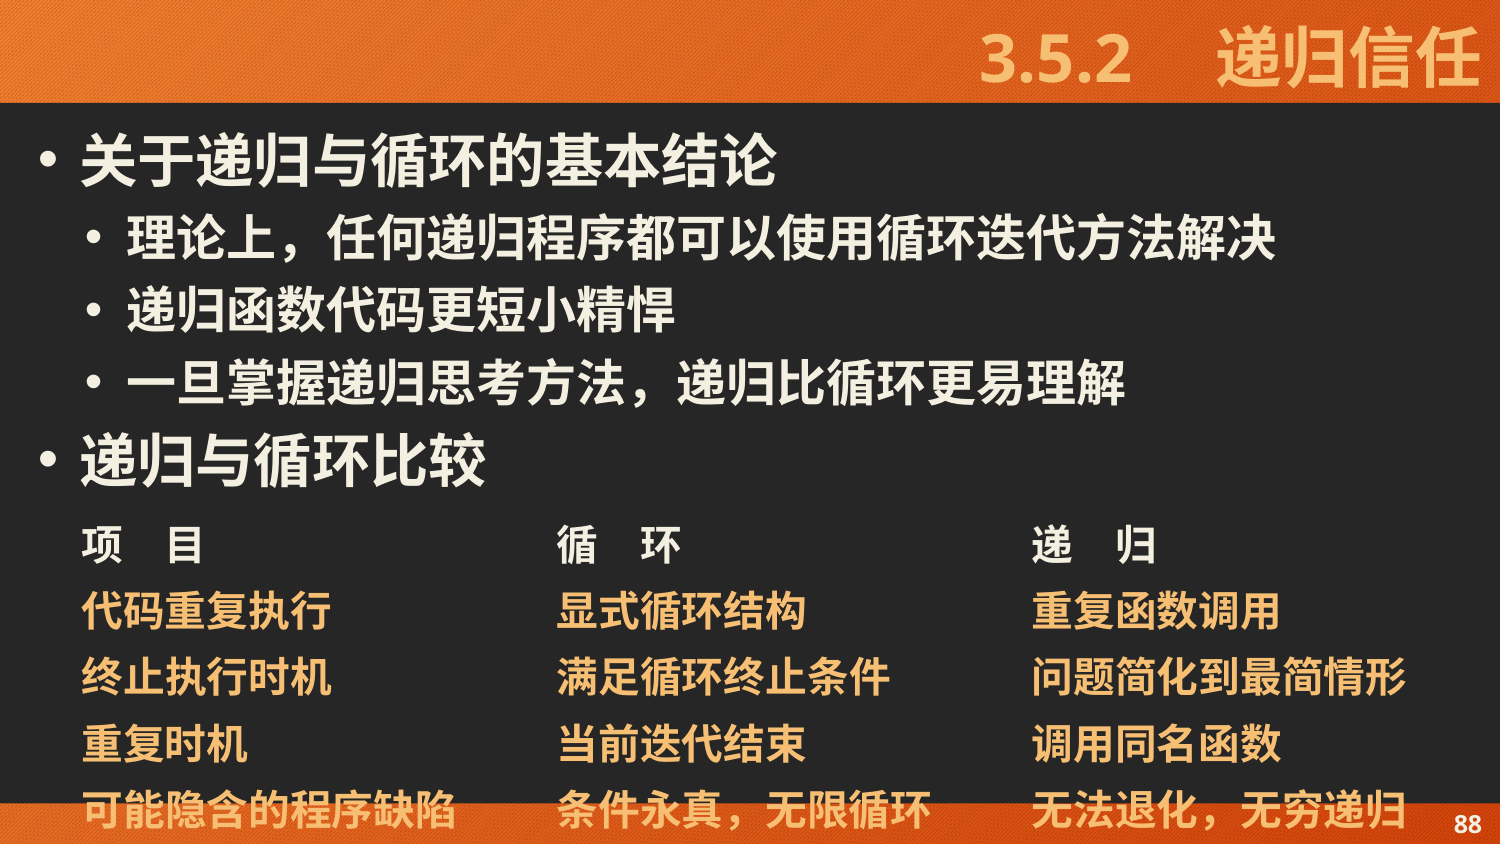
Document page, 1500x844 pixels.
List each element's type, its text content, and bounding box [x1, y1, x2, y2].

table_cell 终止执行时机 [0, 638, 551, 705]
table_cell 重复函数调用 [1026, 572, 1500, 638]
title 3.5.2 递归信任 [12, 0, 1489, 112]
slide_number 88 [1346, 838, 1489, 843]
table_header 项 目 [0, 506, 551, 572]
table_cell 条件永真，无限循环 [551, 771, 1026, 838]
table_header 循 环 [551, 506, 1026, 572]
table_cell 代码重复执行 [0, 572, 551, 638]
table_cell 无法退化，无穷递归 [1026, 771, 1500, 838]
table_cell 重复时机 [0, 705, 551, 771]
table_header 递 归 [1026, 506, 1500, 572]
table_cell 当前迭代结束 [551, 705, 1026, 771]
table_cell 调用同名函数 [1026, 705, 1500, 771]
table_cell 可能隐含的程序缺陷 [0, 771, 551, 838]
list 关于递归与循环的基本结论 理论上，任何递归程序都可以使用循环迭代方法解决 递归函数代码更短小精悍 一旦掌握递归思考方法，递归比循环更易理解 递归与循环比较 [31, 118, 1491, 506]
table_cell 满足循环终止条件 [551, 638, 1026, 705]
table_cell 问题简化到最简情形 [1026, 638, 1500, 705]
table_cell 显式循环结构 [551, 572, 1026, 638]
